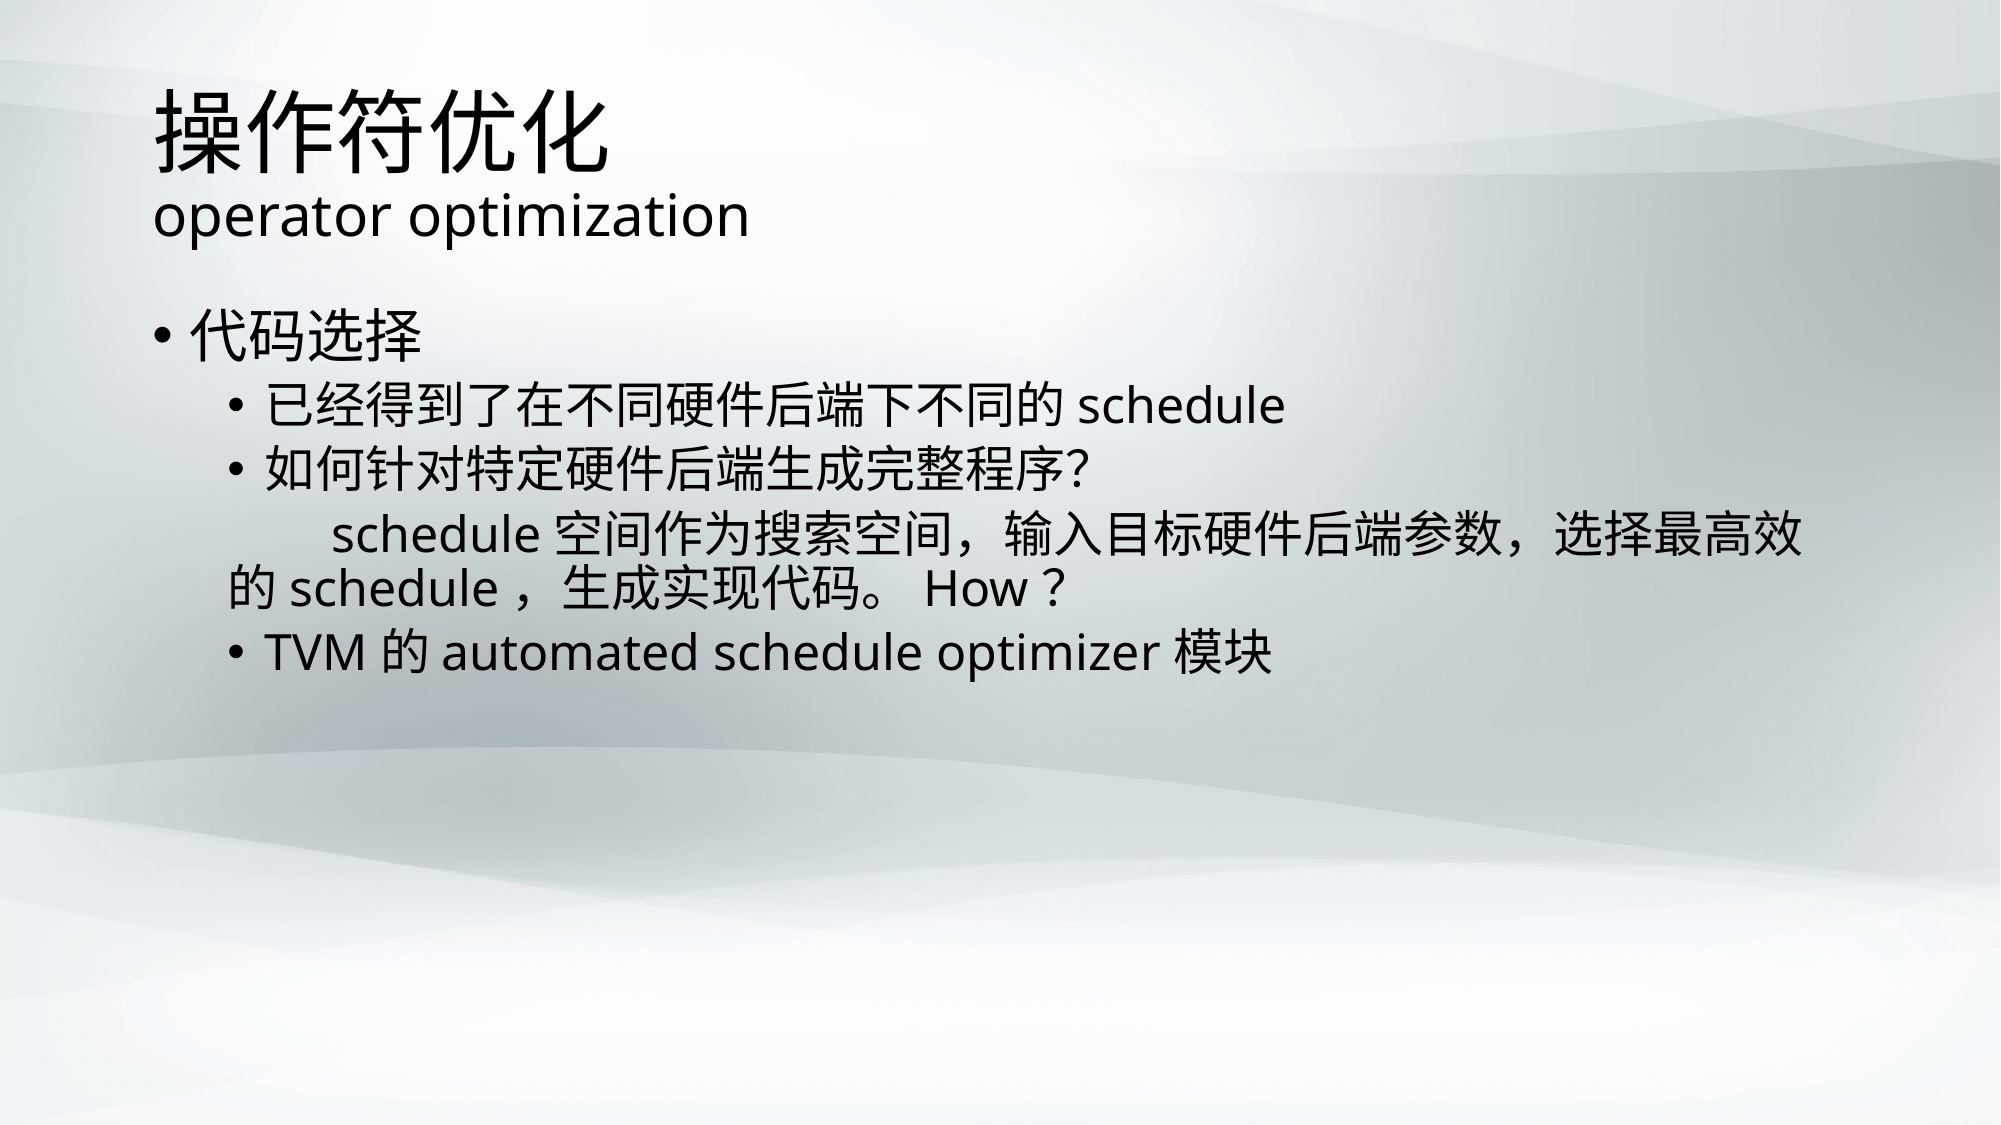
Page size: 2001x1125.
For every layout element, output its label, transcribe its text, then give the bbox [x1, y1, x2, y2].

title 操作符优化 operator optimization [137, 59, 1863, 278]
picture [0, 0, 2001, 1125]
list 代码选择 已经得到了在不同硬件后端下不同的schedule 如何针对特定硬件后端生成完整程序？ schedule空间作为搜索空间，输入目标硬件后端参数，选择最高效的schedule，生成实现代码。How？ TVM的automated schedule optimizer模块 [137, 299, 1850, 1014]
